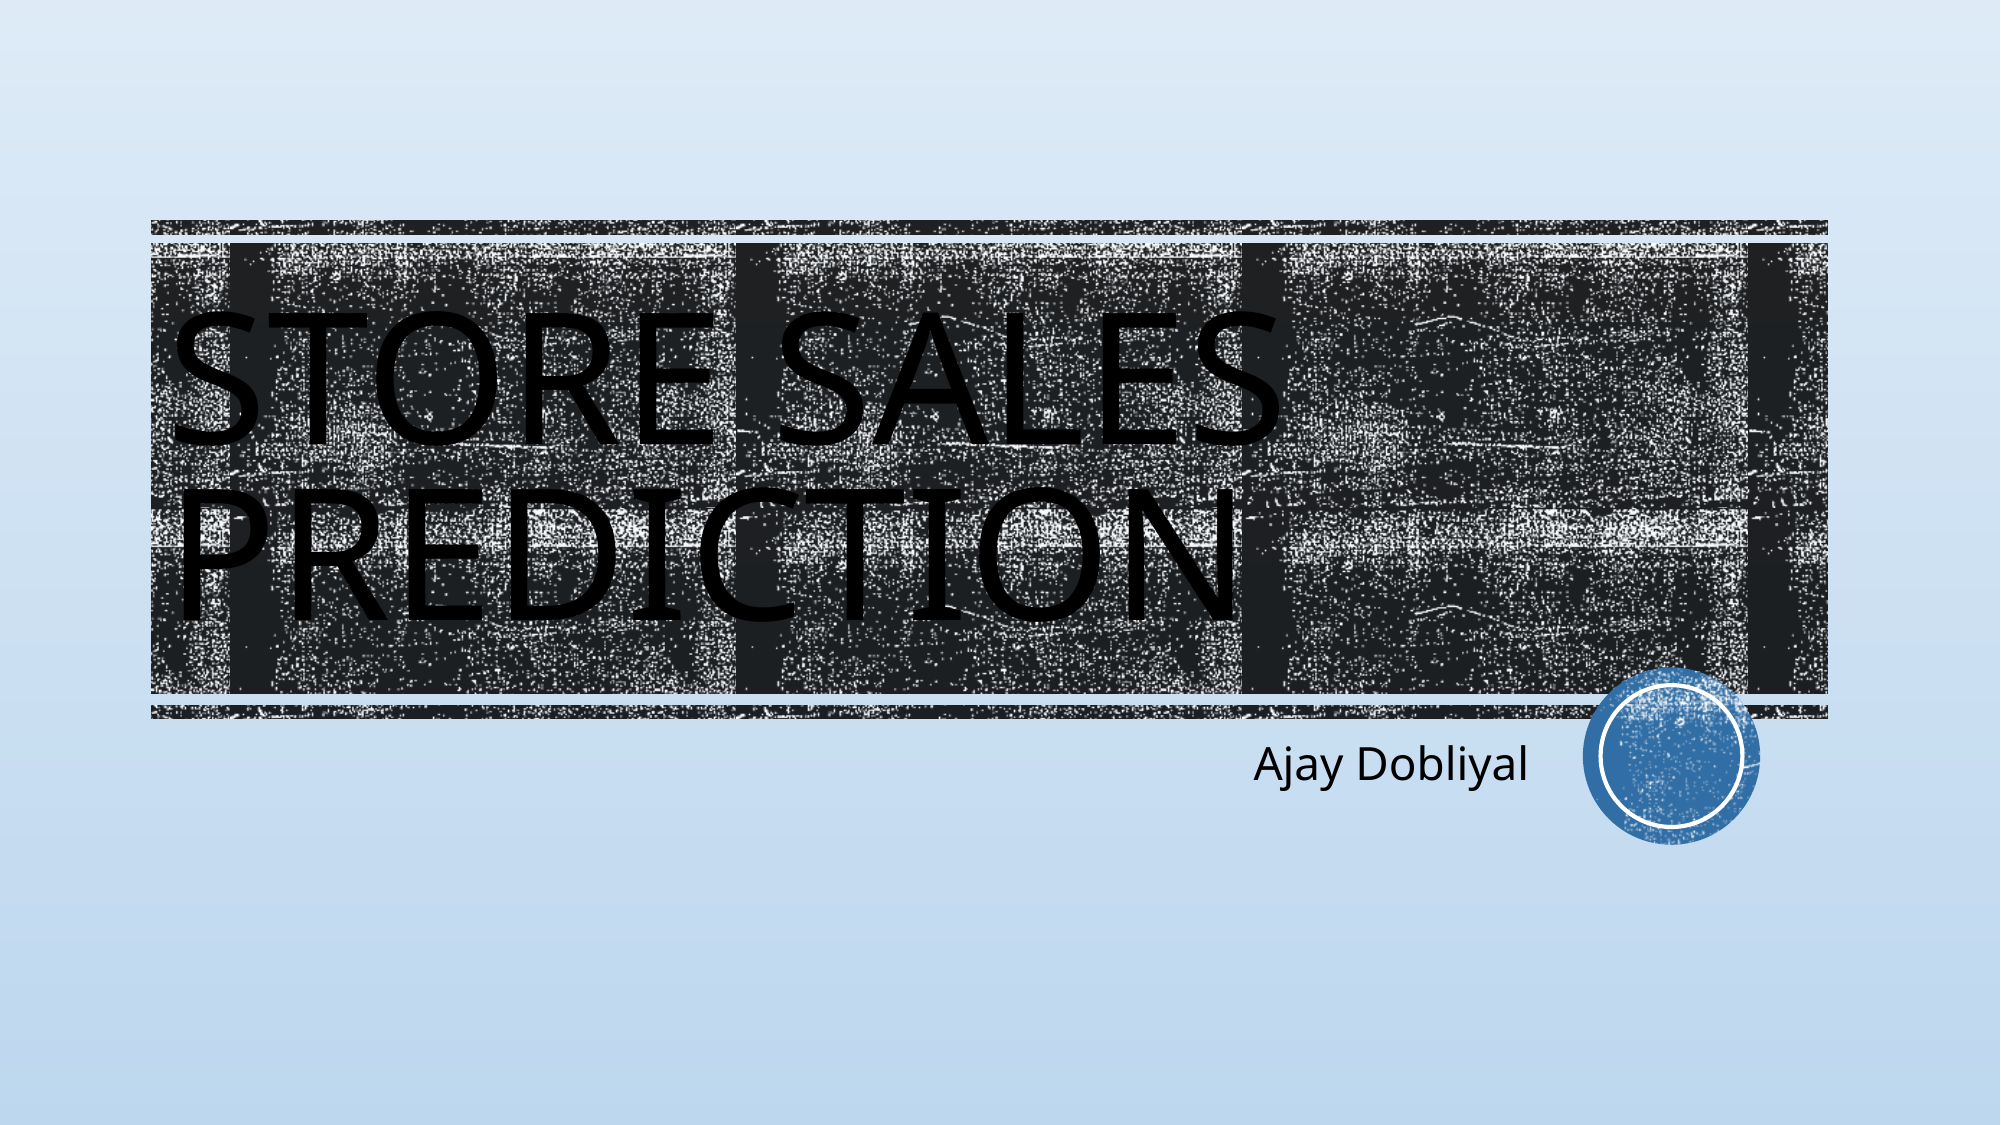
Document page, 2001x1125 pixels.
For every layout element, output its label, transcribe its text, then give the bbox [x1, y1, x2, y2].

title Store Sales Prediction [151, 246, 1936, 713]
subtitle Ajay Dobliyal [1238, 732, 1578, 811]
